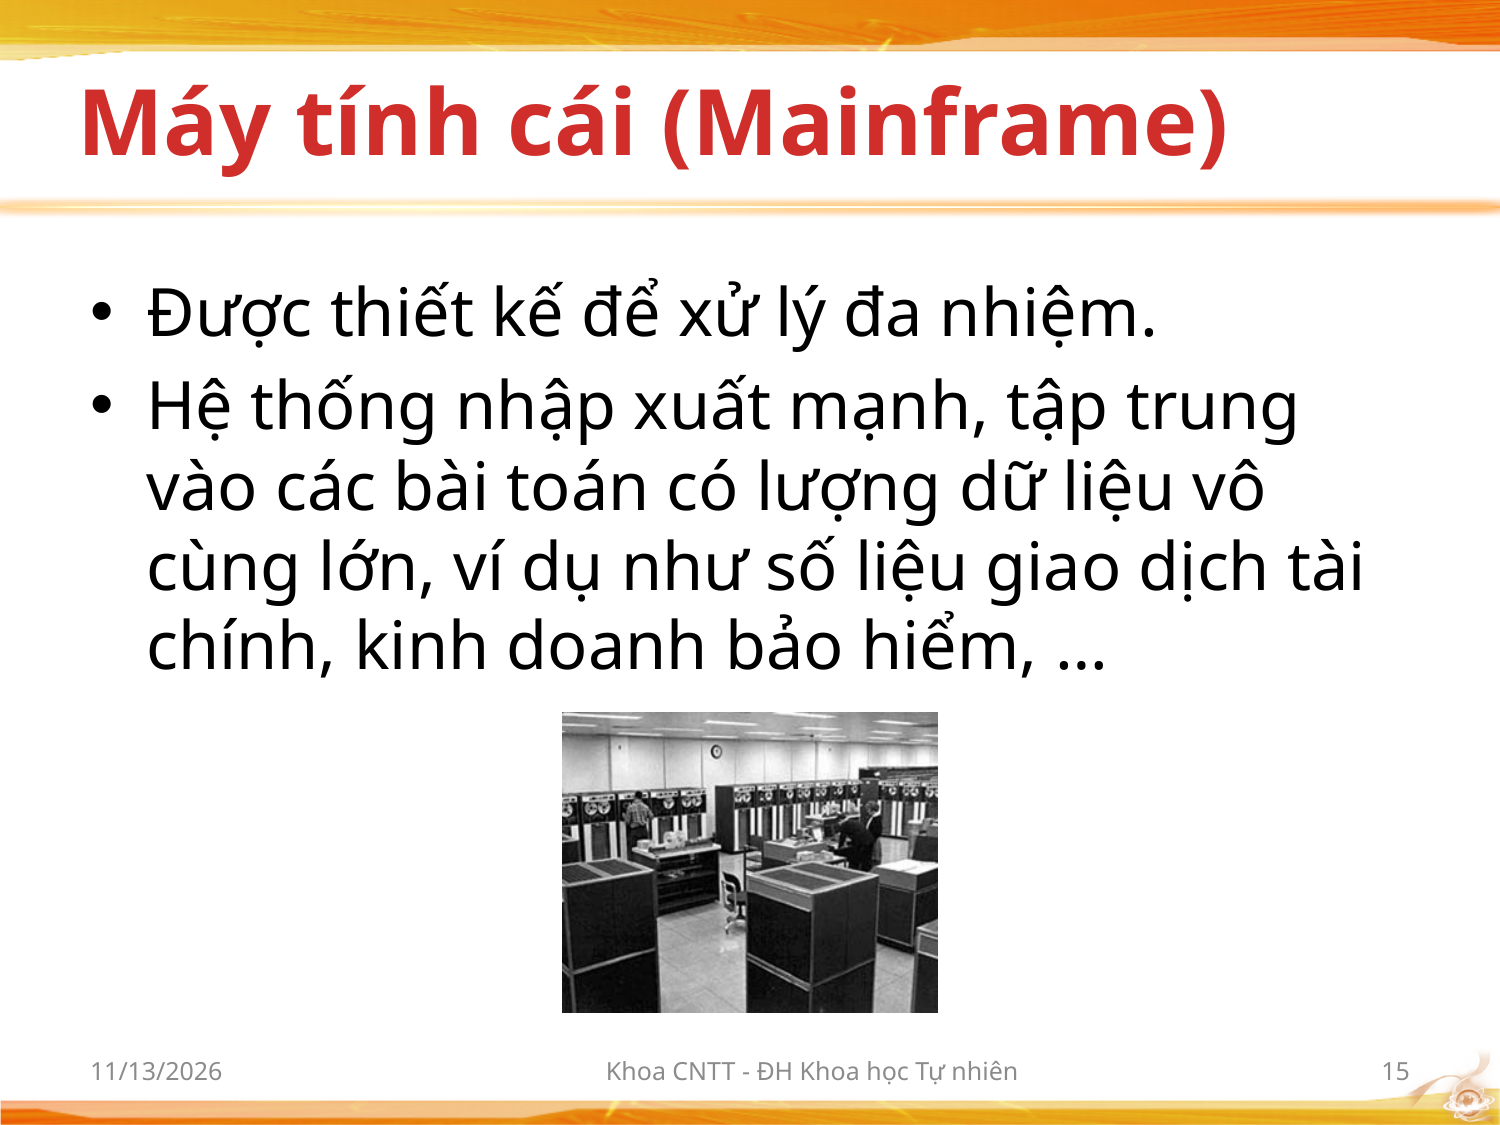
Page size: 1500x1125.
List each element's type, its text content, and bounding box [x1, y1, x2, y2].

picture [2, 1088, 1399, 1124]
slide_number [75, 1042, 238, 1103]
picture [562, 712, 938, 1013]
title Máy tính cái (Mainframe) [62, 24, 1475, 213]
list Được thiết kế để xử lý đa nhiệm. Hệ thống nhập xuất mạnh, tập trung vào các bài toán có lượng dữ liệu vô cùng lớn, ví dụ như số liệu giao dịch tài chính, kinh doanh bảo hiểm, … [75, 262, 1425, 1005]
picture [0, 0, 1500, 63]
footer Khoa CNTT - ĐH Khoa học Tự nhiên [312, 1042, 1313, 1103]
slide_number 15 [1337, 1042, 1425, 1103]
